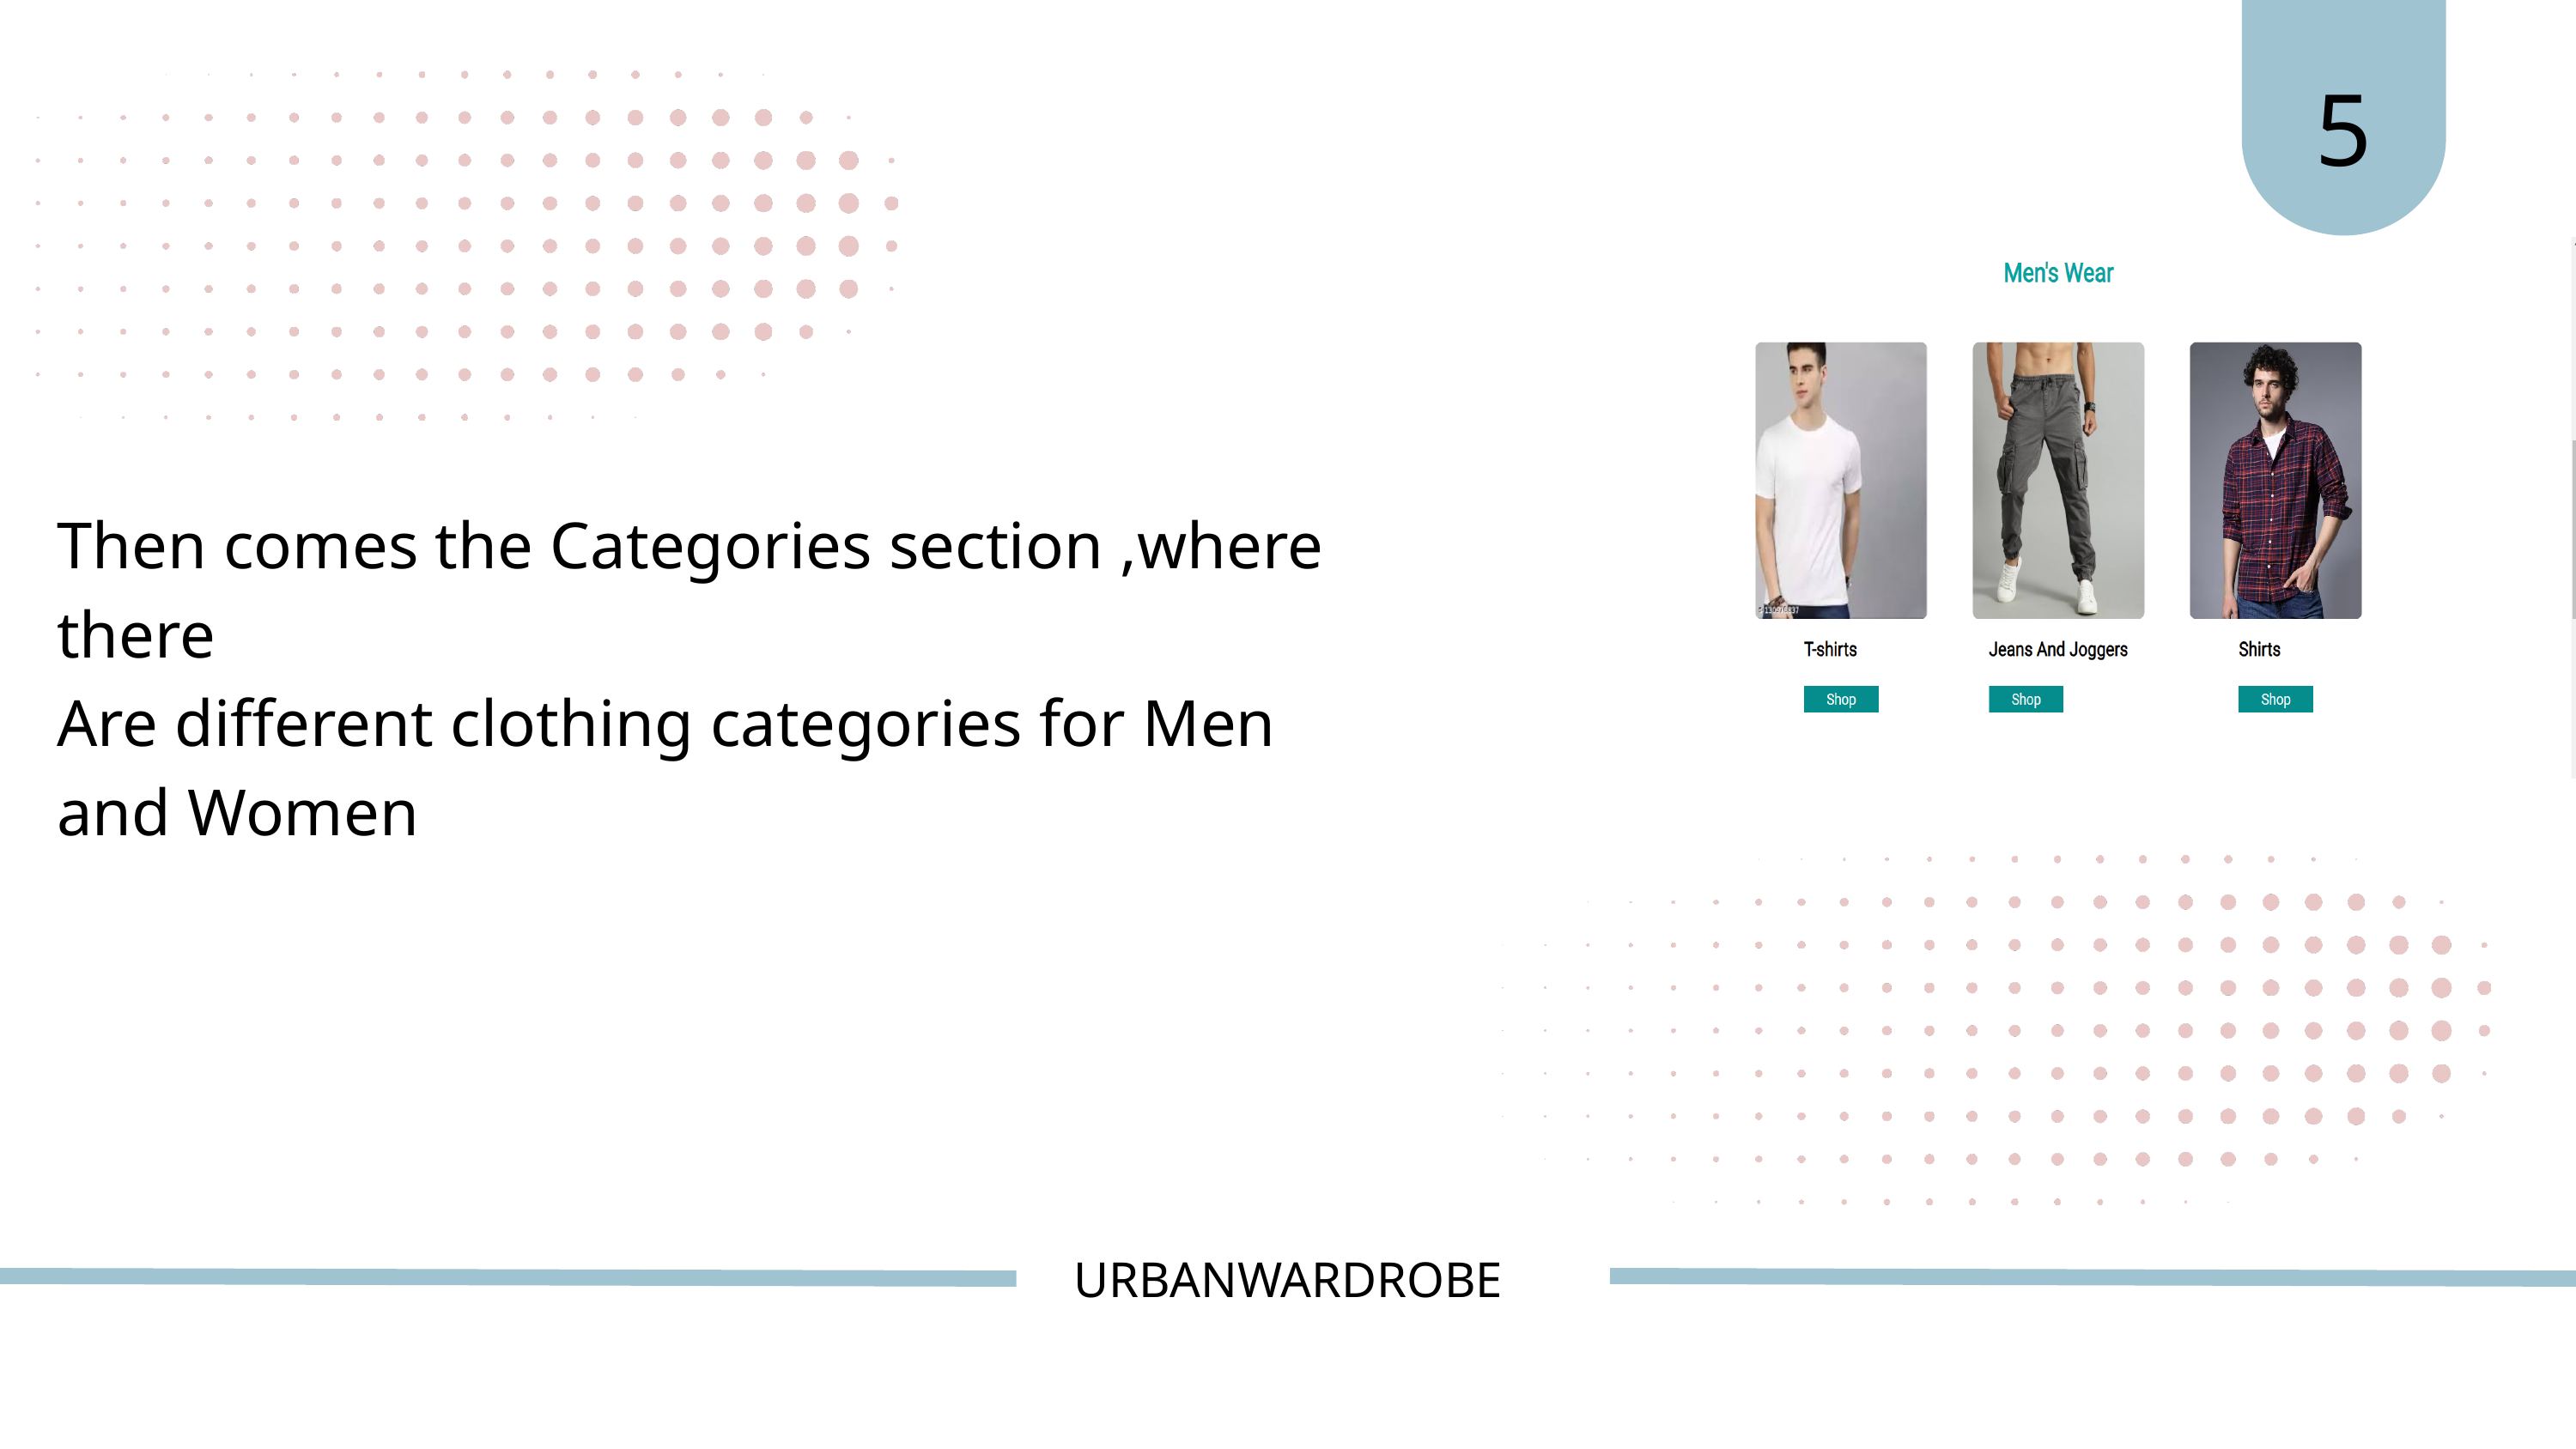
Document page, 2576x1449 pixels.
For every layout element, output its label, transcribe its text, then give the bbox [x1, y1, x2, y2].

text_box URBANWARDROBE [803, 1239, 1773, 1307]
picture [1545, 237, 2576, 779]
text_box Then comes the Categories section ,where there Are different clothing categories for Men and Women [56, 492, 1387, 849]
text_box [2233, 0, 2455, 236]
text_box [0, 70, 898, 421]
text_box [1460, 855, 2491, 1205]
